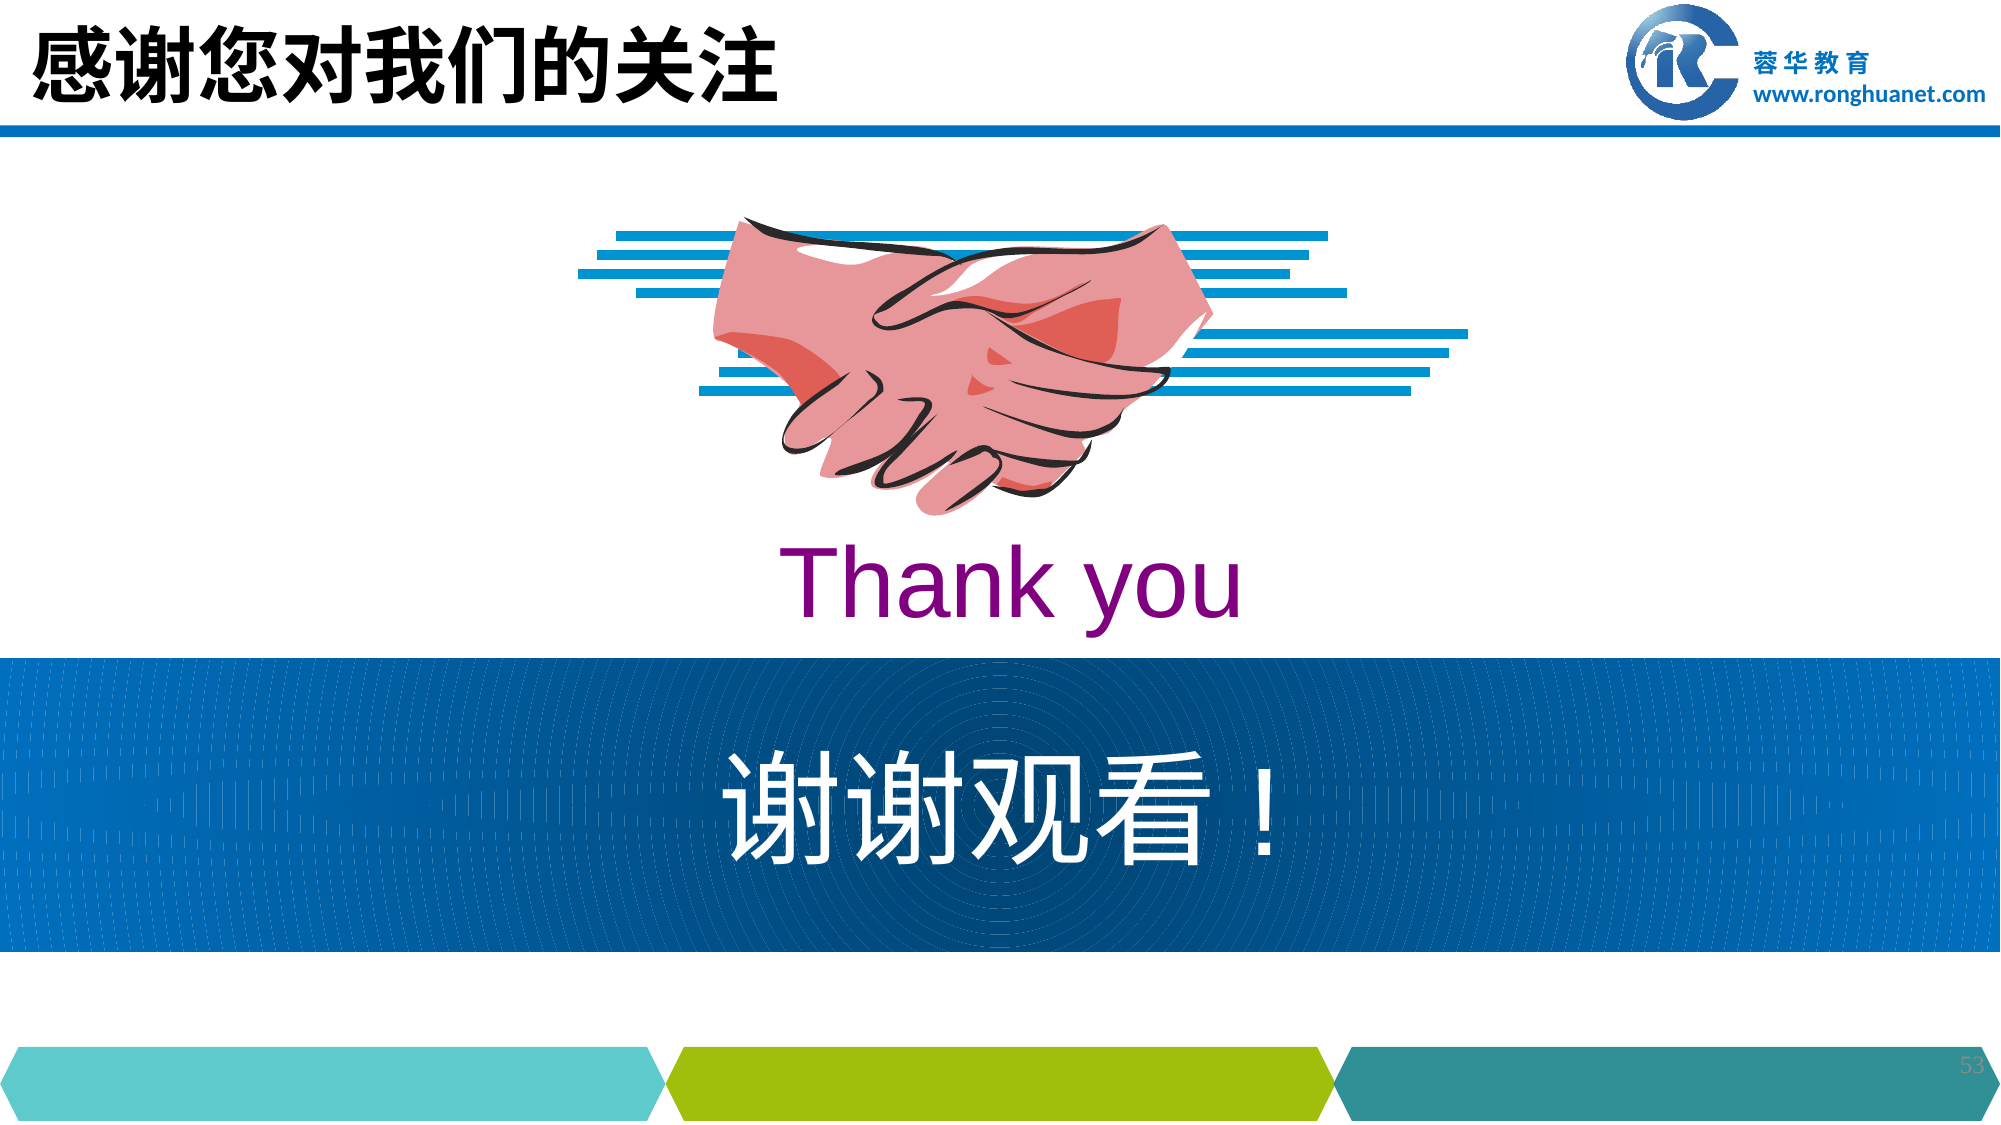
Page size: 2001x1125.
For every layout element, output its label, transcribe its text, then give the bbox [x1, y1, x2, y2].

picture [1626, 4, 1739, 132]
picture [577, 216, 1469, 516]
text_box 谢谢观看! [0, 658, 2000, 952]
title 感谢您对我们的关注 [15, 9, 1141, 116]
text_box Thank you [291, 509, 1733, 645]
slide_number 53 [1650, 1024, 2000, 1103]
